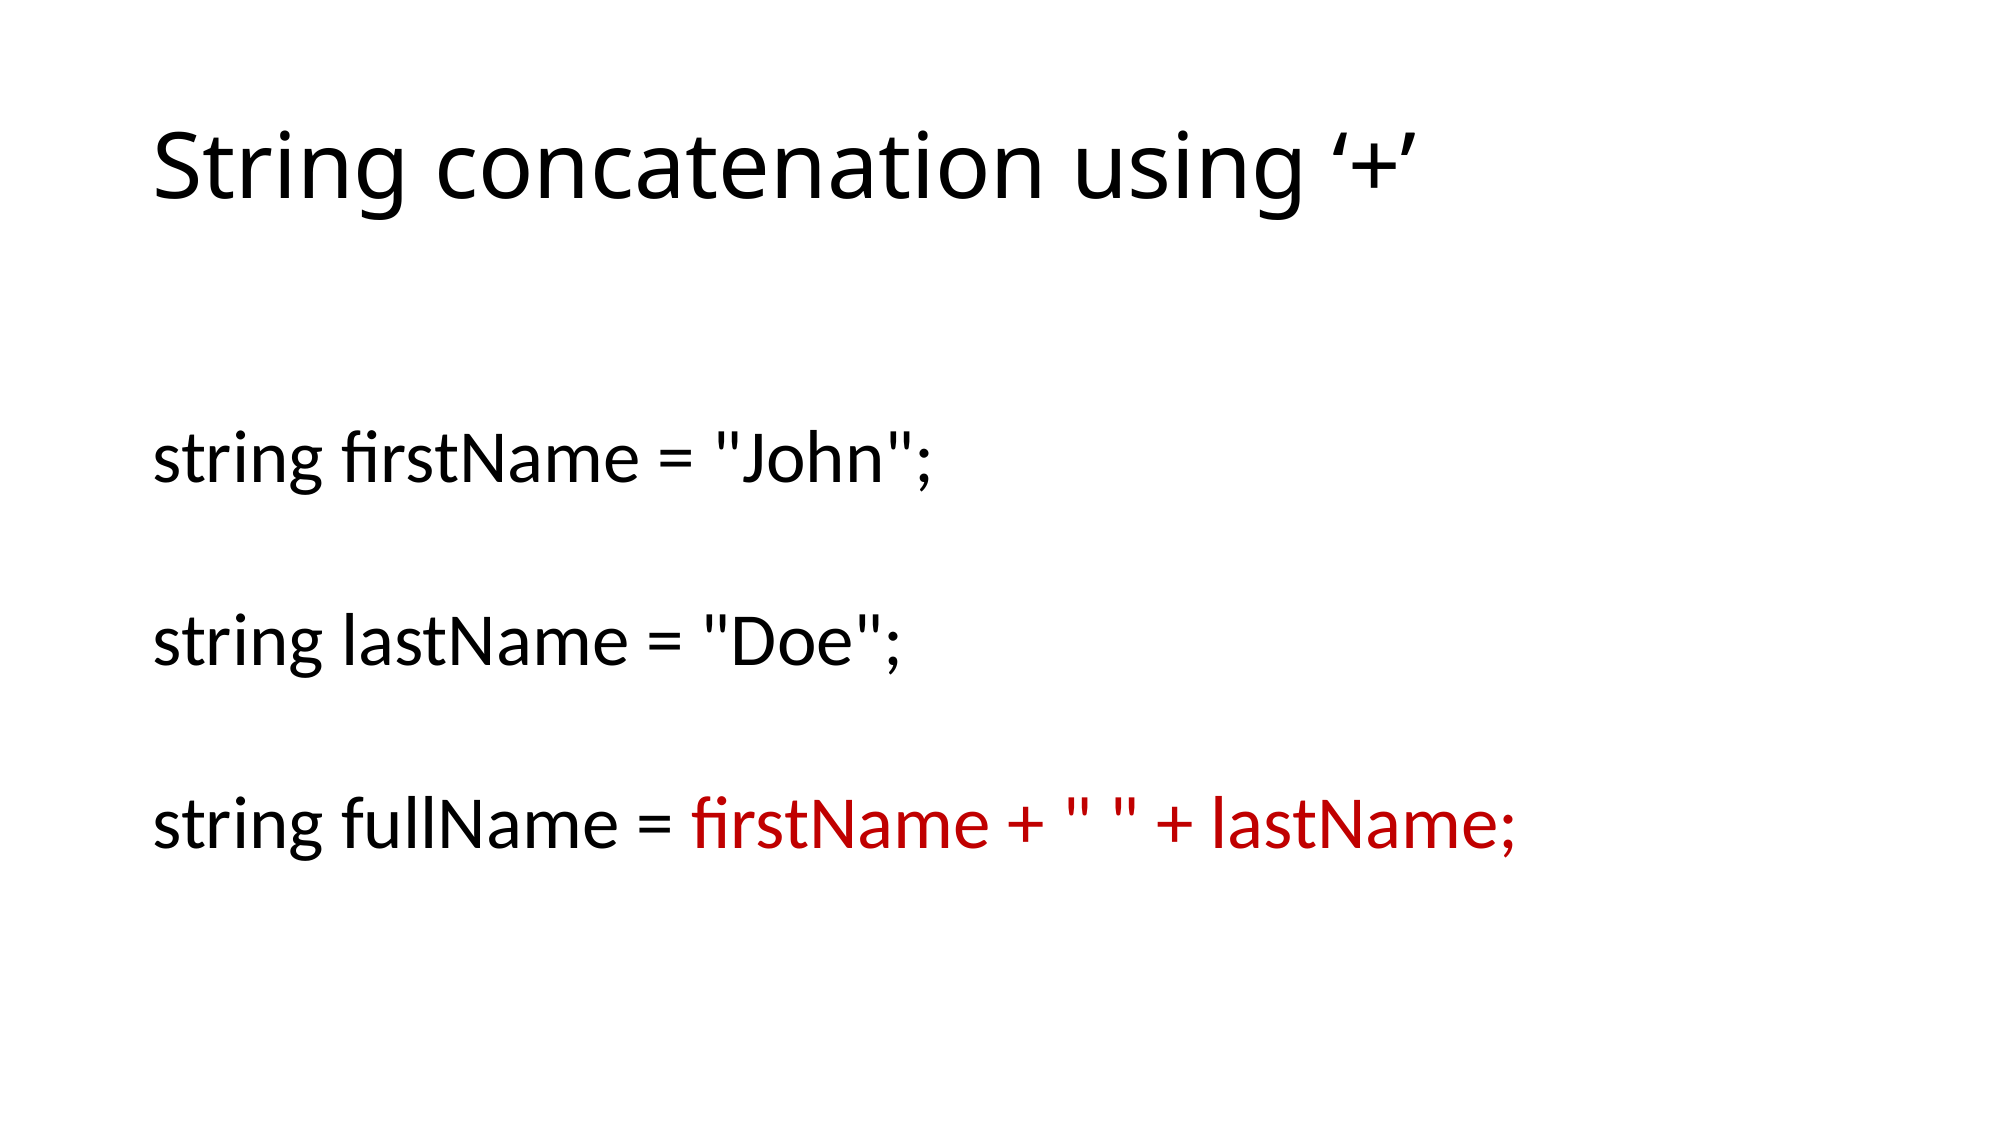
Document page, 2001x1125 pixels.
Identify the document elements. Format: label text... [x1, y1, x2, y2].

title String concatenation using ‘+’ [137, 59, 1863, 278]
list string firstName = "John"; string lastName = "Doe"; string fullName = firstName + " " + lastName; [137, 299, 1863, 1014]
